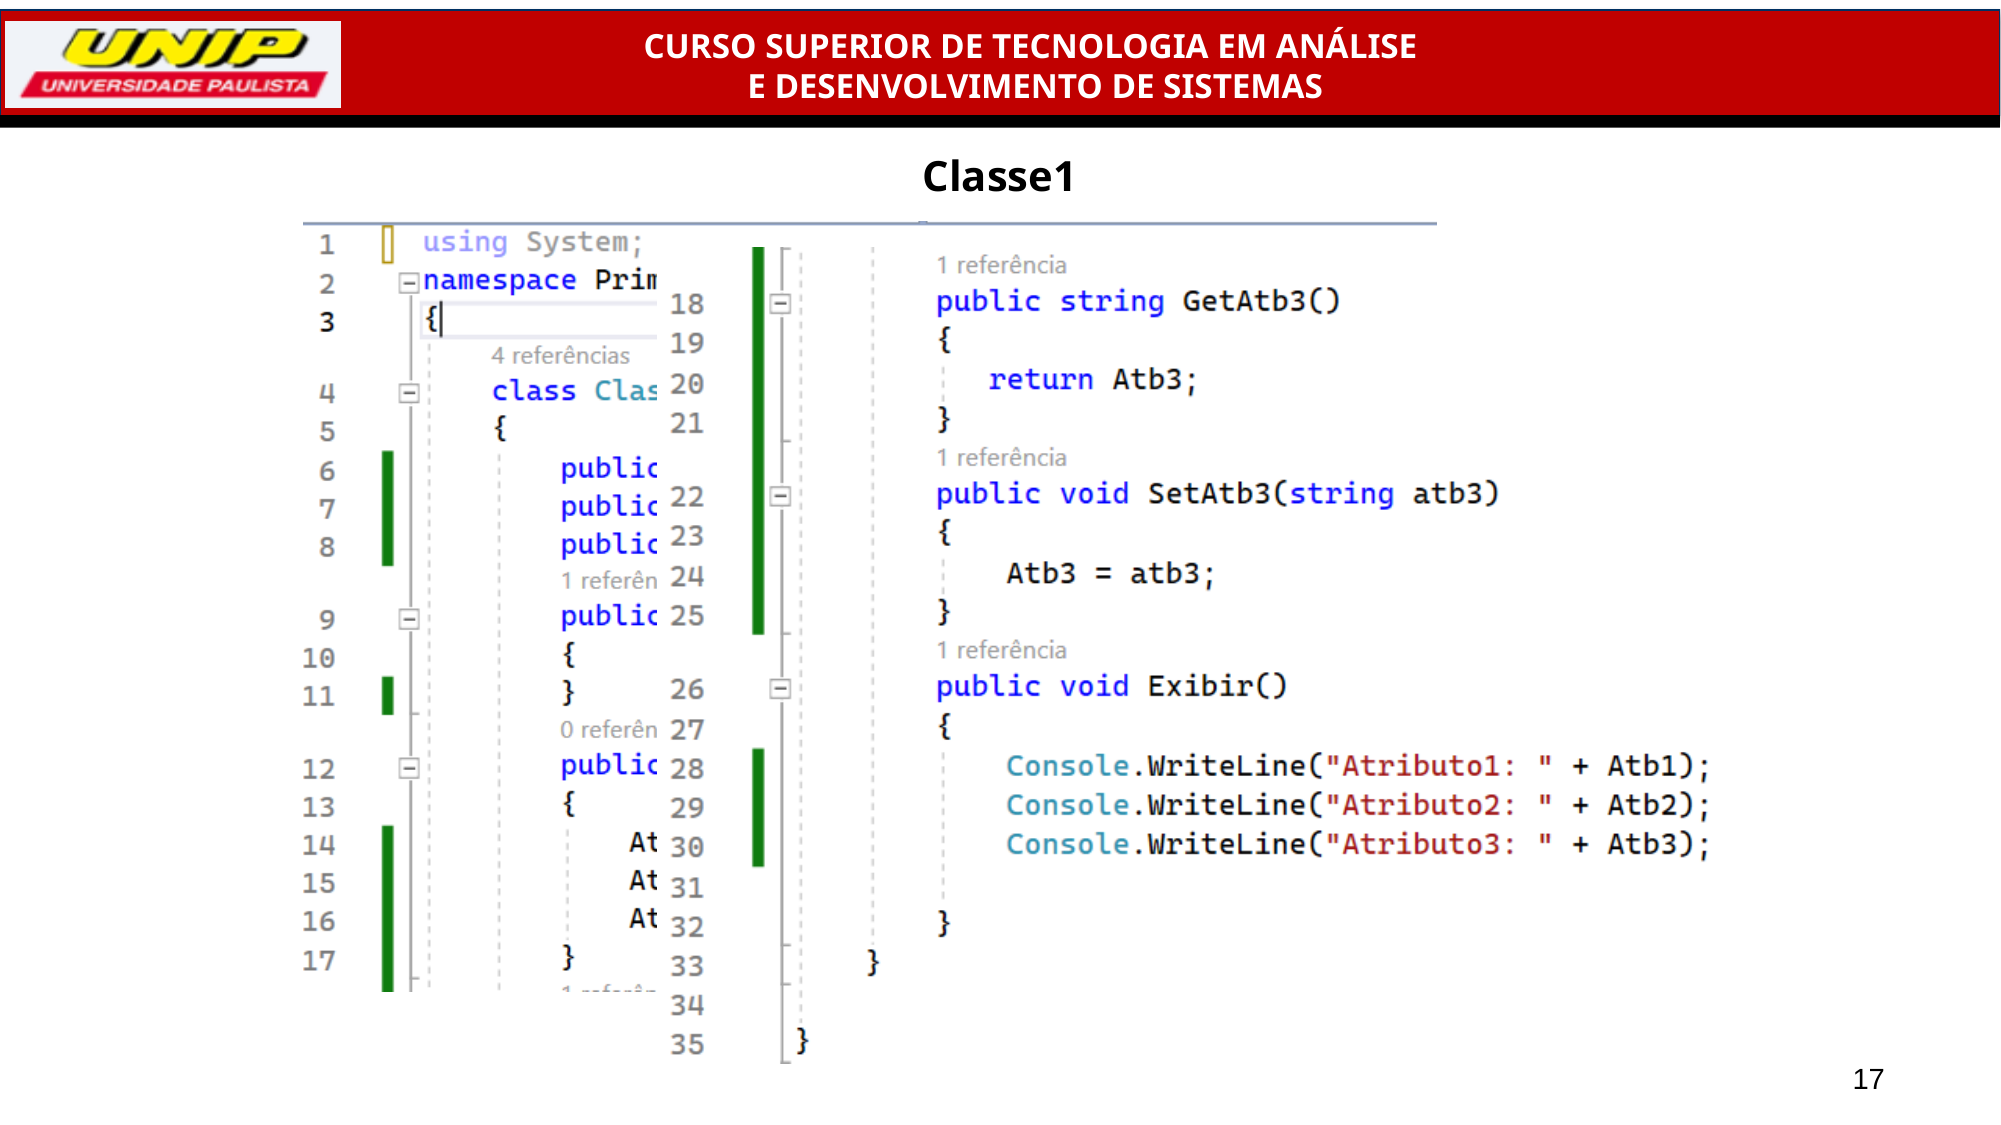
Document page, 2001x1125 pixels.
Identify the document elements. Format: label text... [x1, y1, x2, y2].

title Classe1 [99, 62, 1900, 288]
slide_number 17 [1433, 1024, 1900, 1103]
picture [302, 220, 1725, 1064]
picture [5, 21, 341, 108]
